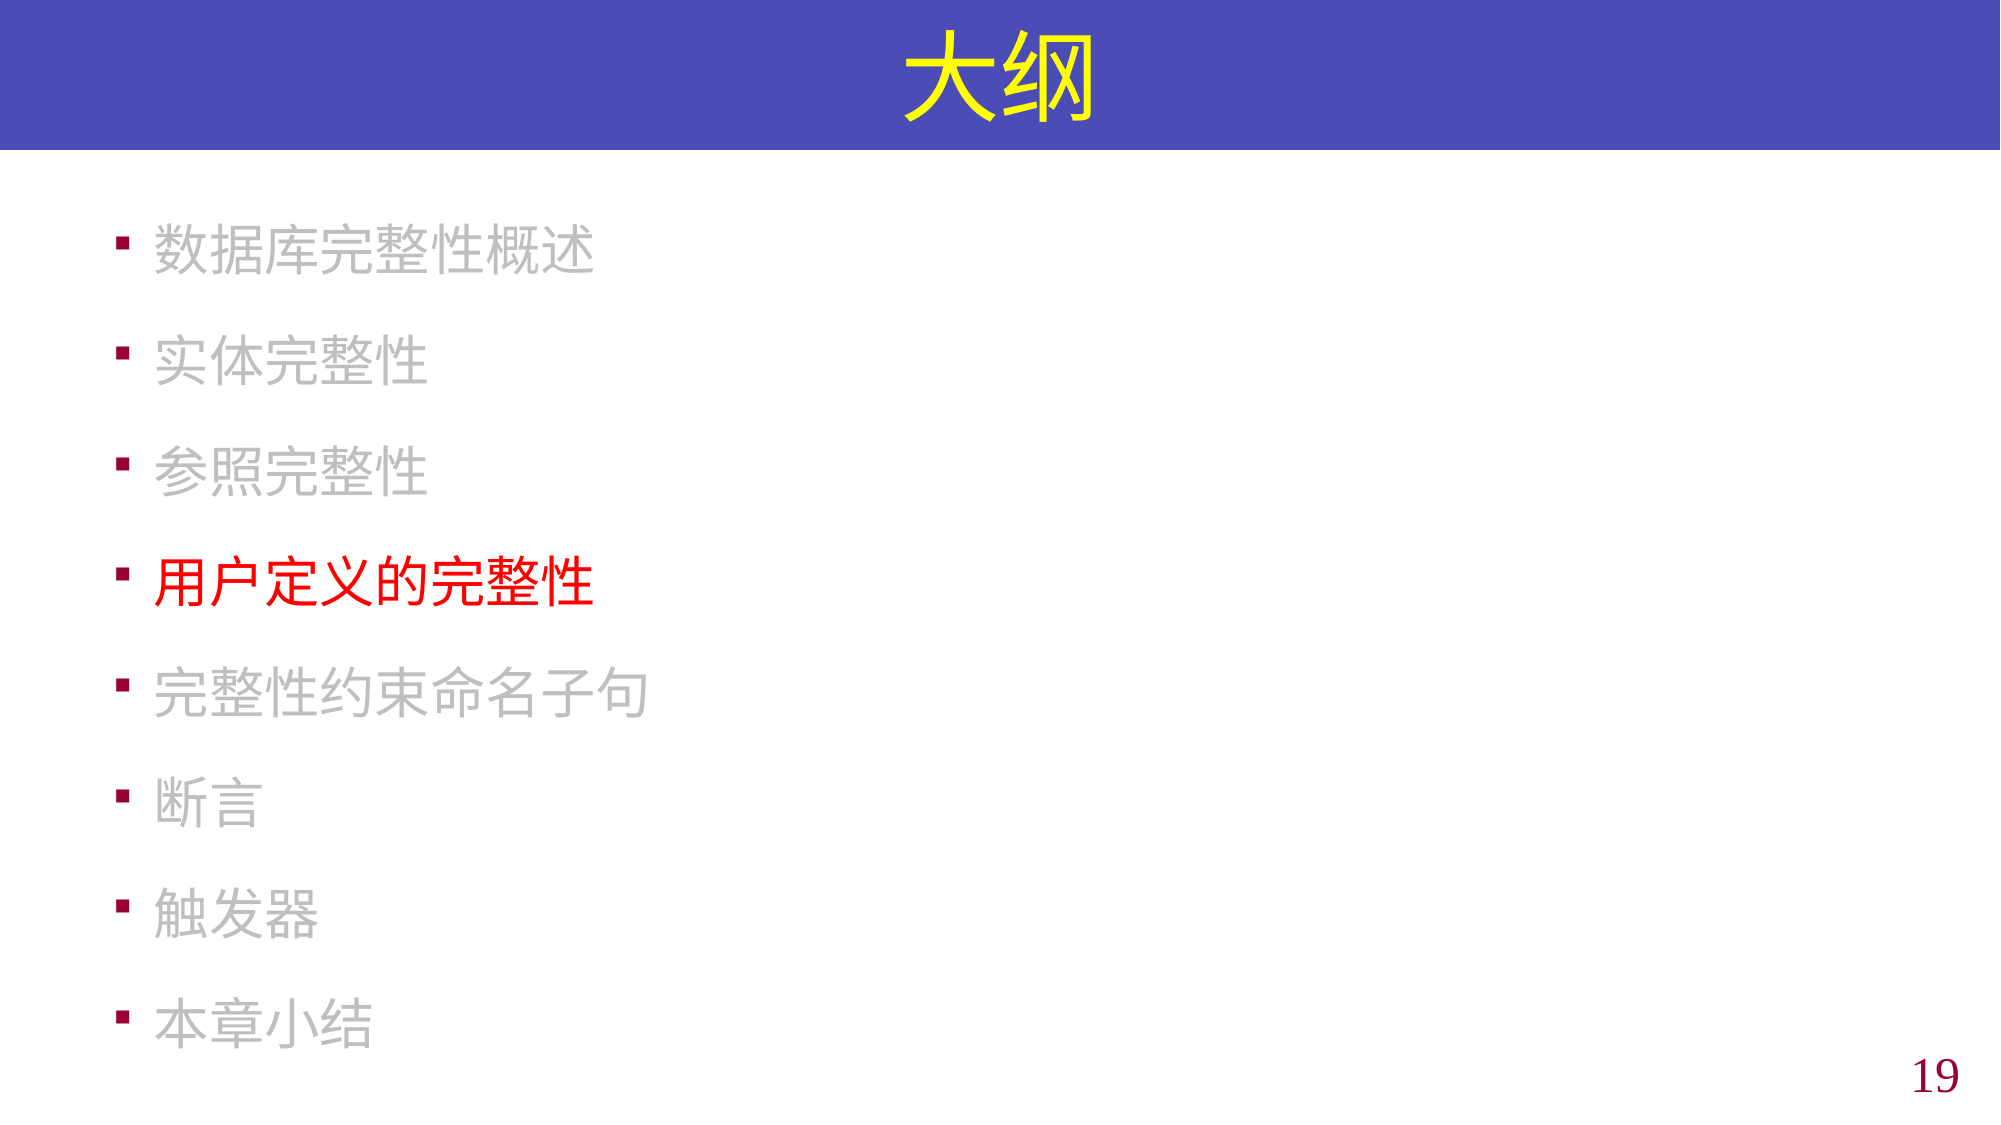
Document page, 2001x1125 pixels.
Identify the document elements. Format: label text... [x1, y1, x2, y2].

title 大纲 [0, 0, 2000, 150]
slide_number 18 [1550, 1048, 1975, 1096]
list 数据库完整性概述 实体完整性 参照完整性 用户定义的完整性 完整性约束命名子句 断言 触发器 本章小结 [97, 174, 1904, 1073]
